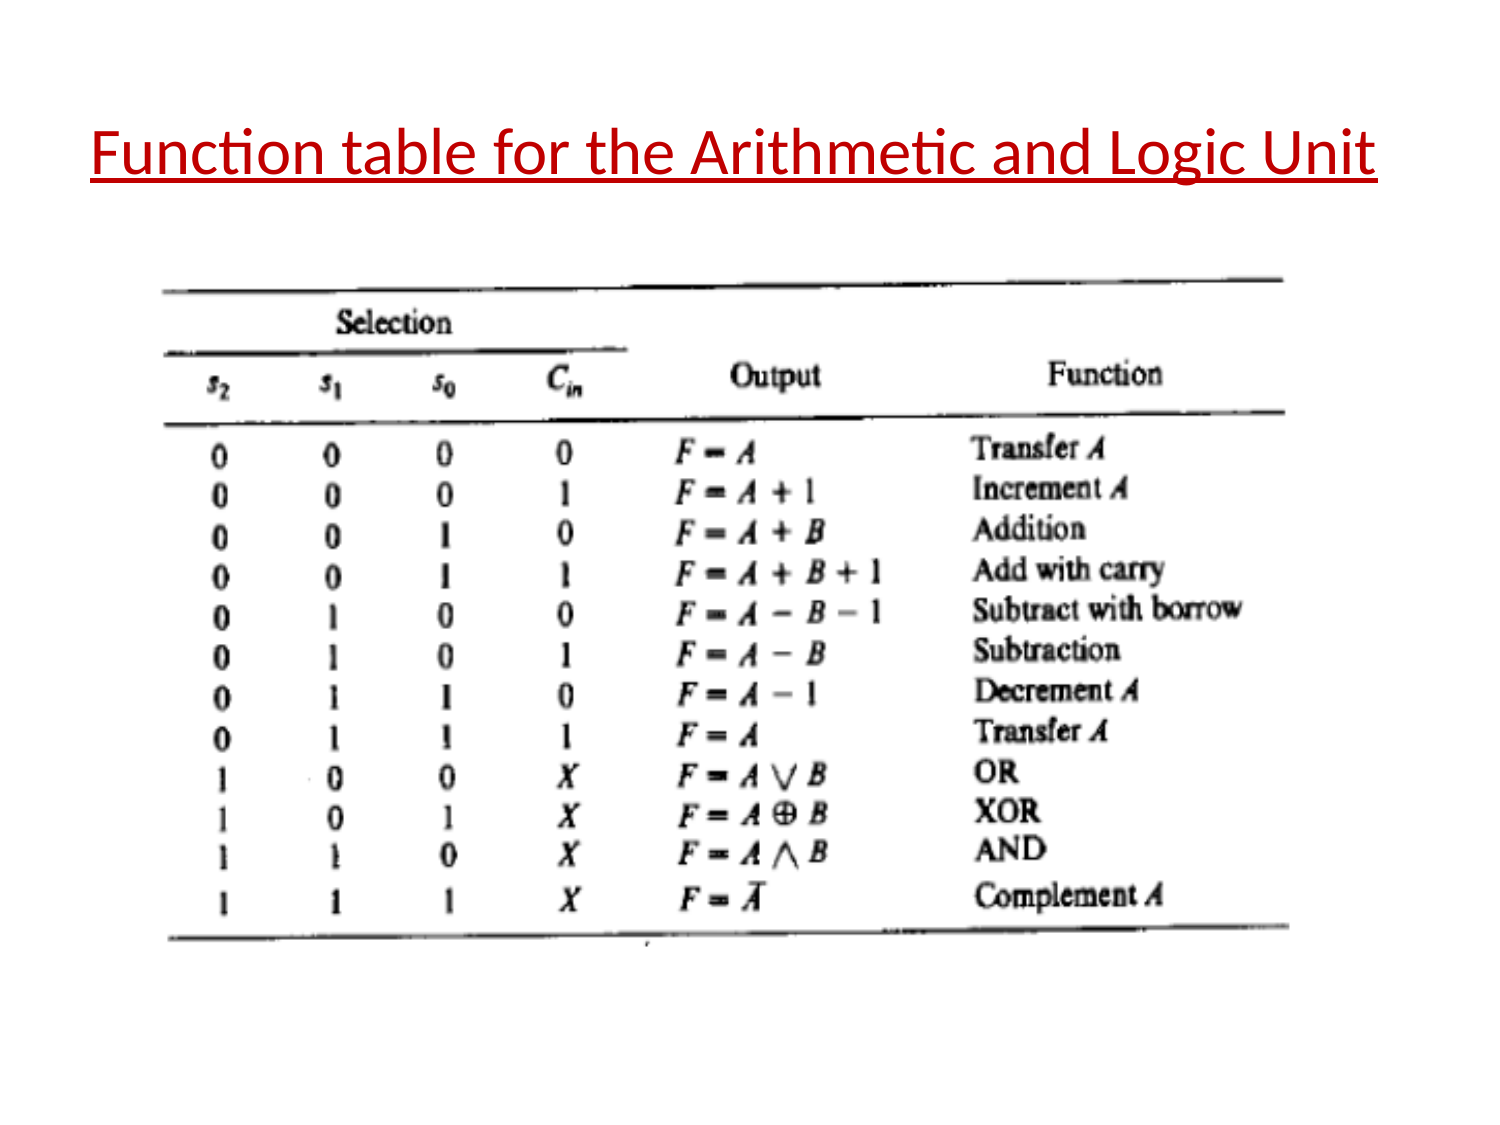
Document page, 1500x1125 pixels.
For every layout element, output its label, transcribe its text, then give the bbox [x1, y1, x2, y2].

picture [137, 262, 1326, 976]
list Function table for the Arithmetic and Logic Unit [75, 99, 1425, 250]
